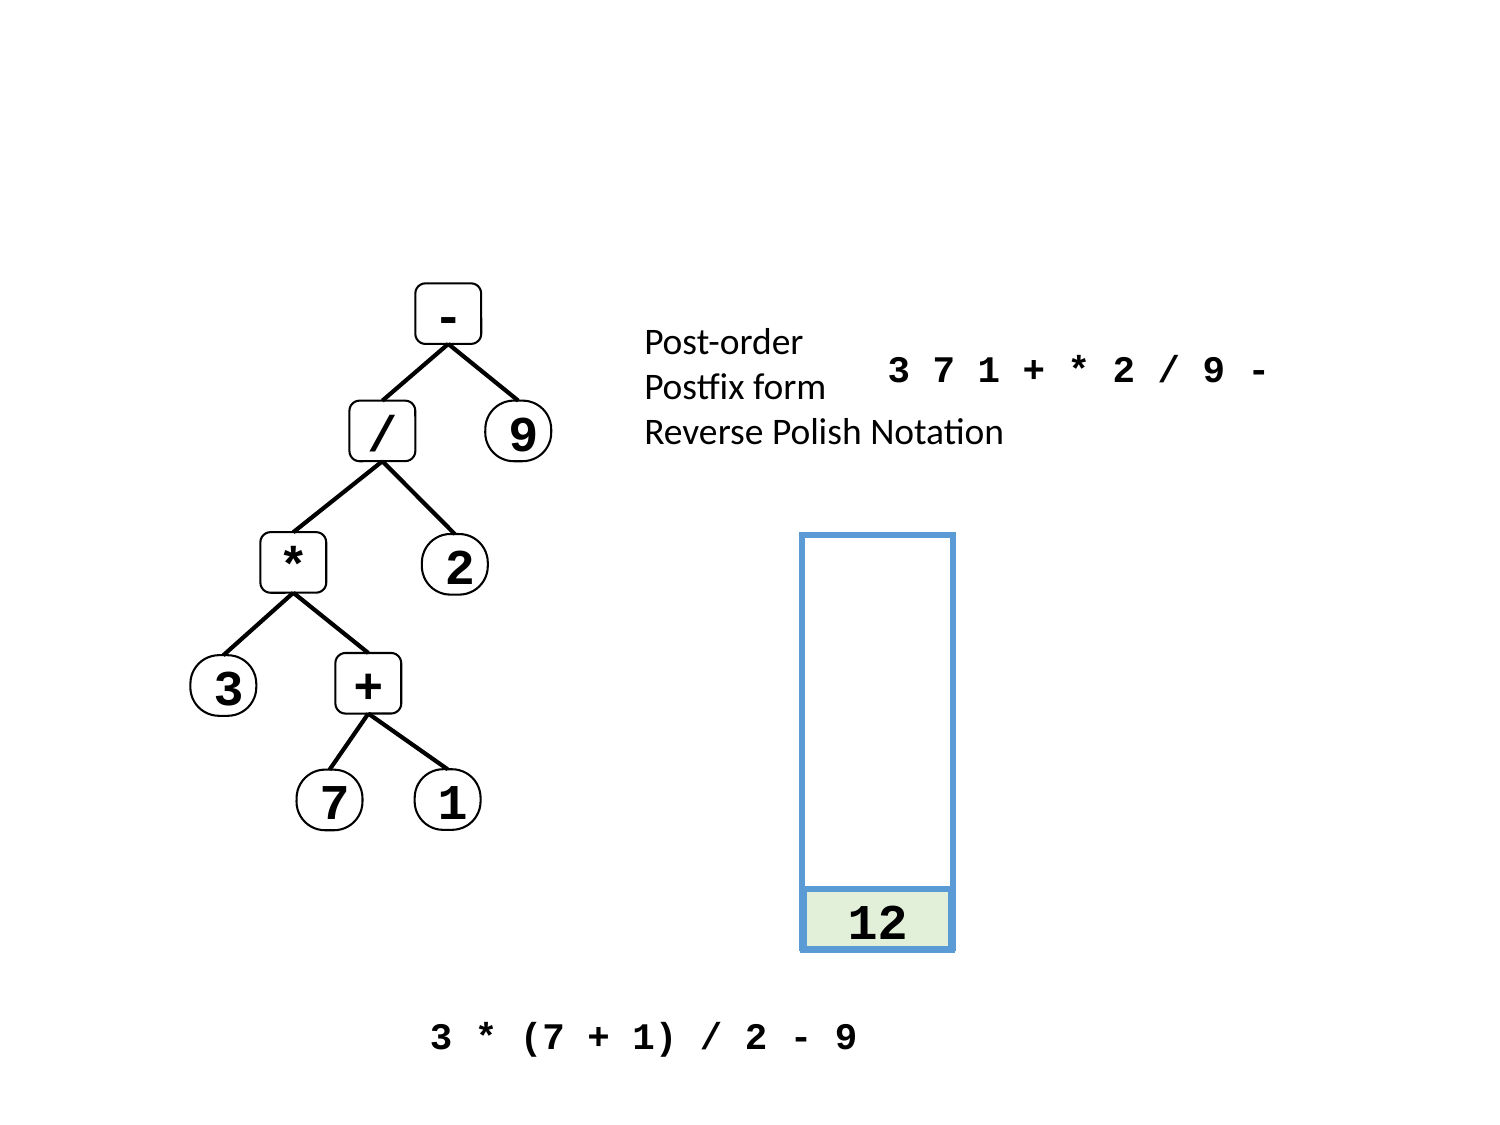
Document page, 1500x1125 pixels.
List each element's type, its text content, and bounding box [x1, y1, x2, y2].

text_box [369, 713, 448, 770]
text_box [329, 713, 369, 770]
text_box Post-order Postfix form Reverse Polish Notation [629, 309, 1020, 460]
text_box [382, 461, 455, 535]
text_box 12 [802, 888, 952, 951]
text_box + [334, 651, 403, 713]
text_box - [414, 282, 483, 343]
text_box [223, 592, 294, 656]
text_box 7 [295, 768, 364, 832]
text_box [448, 343, 519, 401]
text_box * [259, 531, 328, 592]
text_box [382, 343, 448, 401]
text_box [293, 461, 383, 533]
text_box 3 * (7 + 1) / 2 - 9 [415, 1004, 873, 1065]
text_box 3 [189, 654, 258, 717]
text_box 2 [420, 532, 489, 596]
text_box 1 [413, 768, 482, 831]
text_box 3 7 1 + * 2 / 9 - [873, 337, 1286, 398]
text_box 9 [484, 399, 553, 463]
text_box / [348, 399, 417, 461]
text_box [293, 592, 369, 654]
text_box [801, 534, 954, 949]
